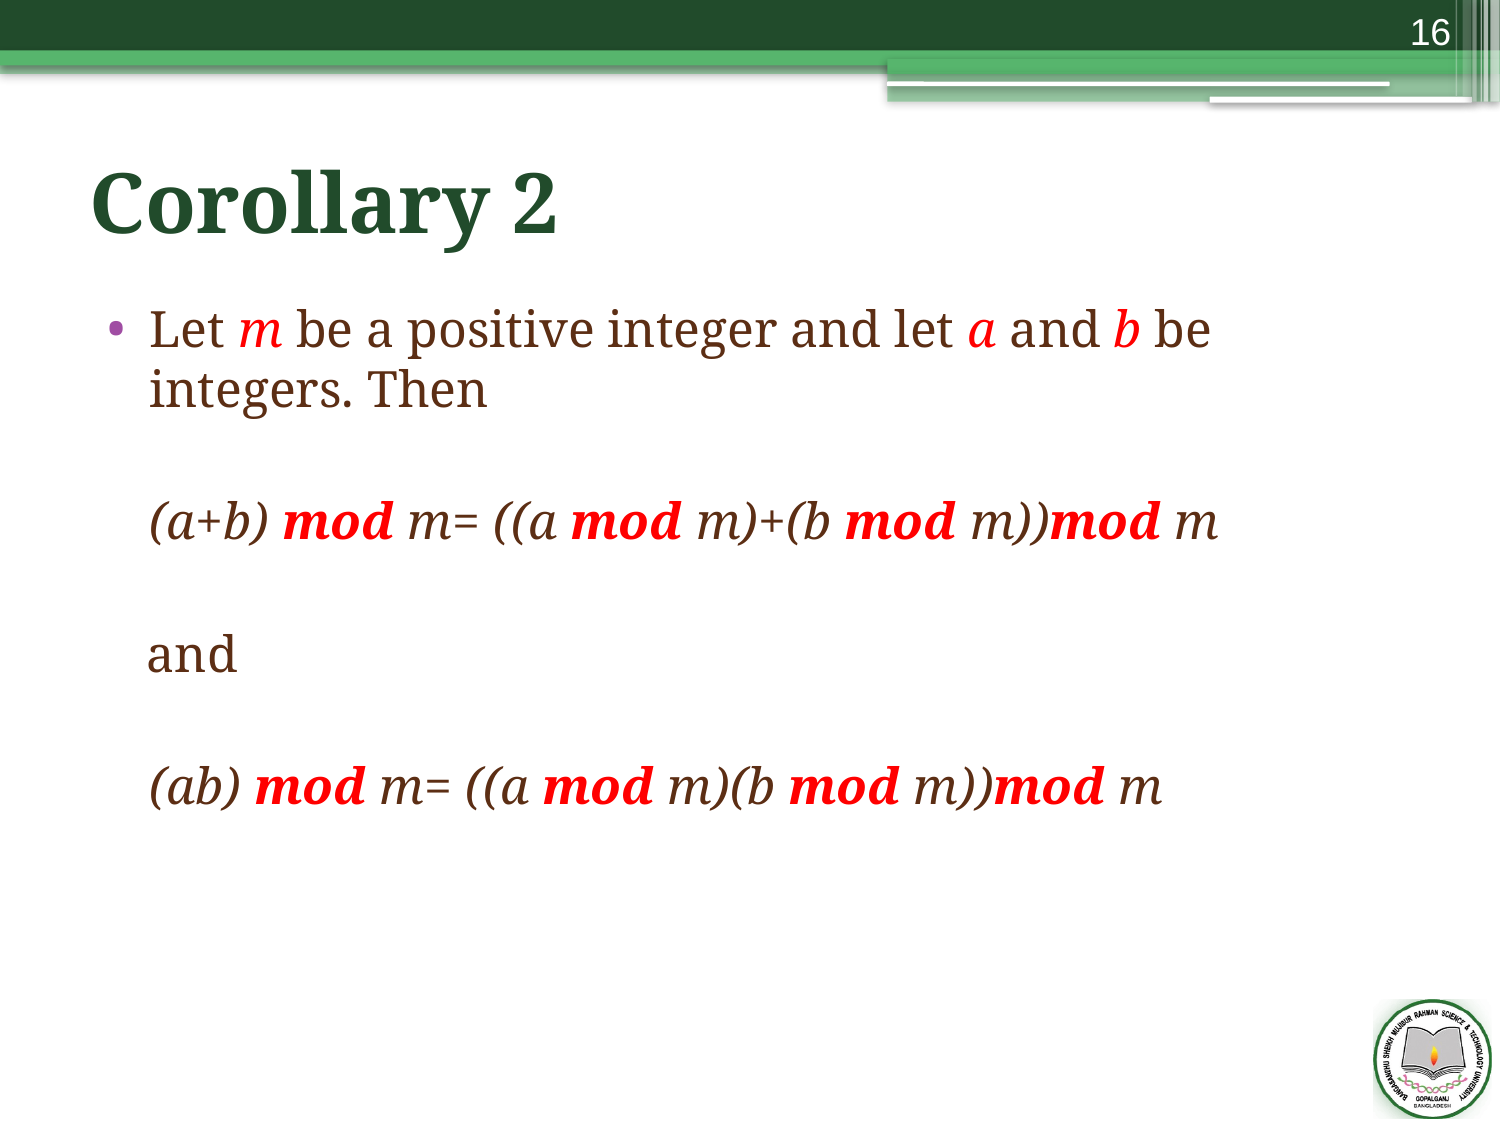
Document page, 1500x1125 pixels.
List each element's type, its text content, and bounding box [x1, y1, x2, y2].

slide_number 16 [1341, 0, 1466, 61]
list Let m be a positive integer and let a and b be integers. Then (a+b) mod m= ((a mod m)+(b mod m))mod m and (ab) mod m= ((a mod m)(b mod m))mod m [75, 289, 1425, 1000]
title Corollary 2 [75, 112, 1425, 288]
picture [1373, 999, 1492, 1119]
